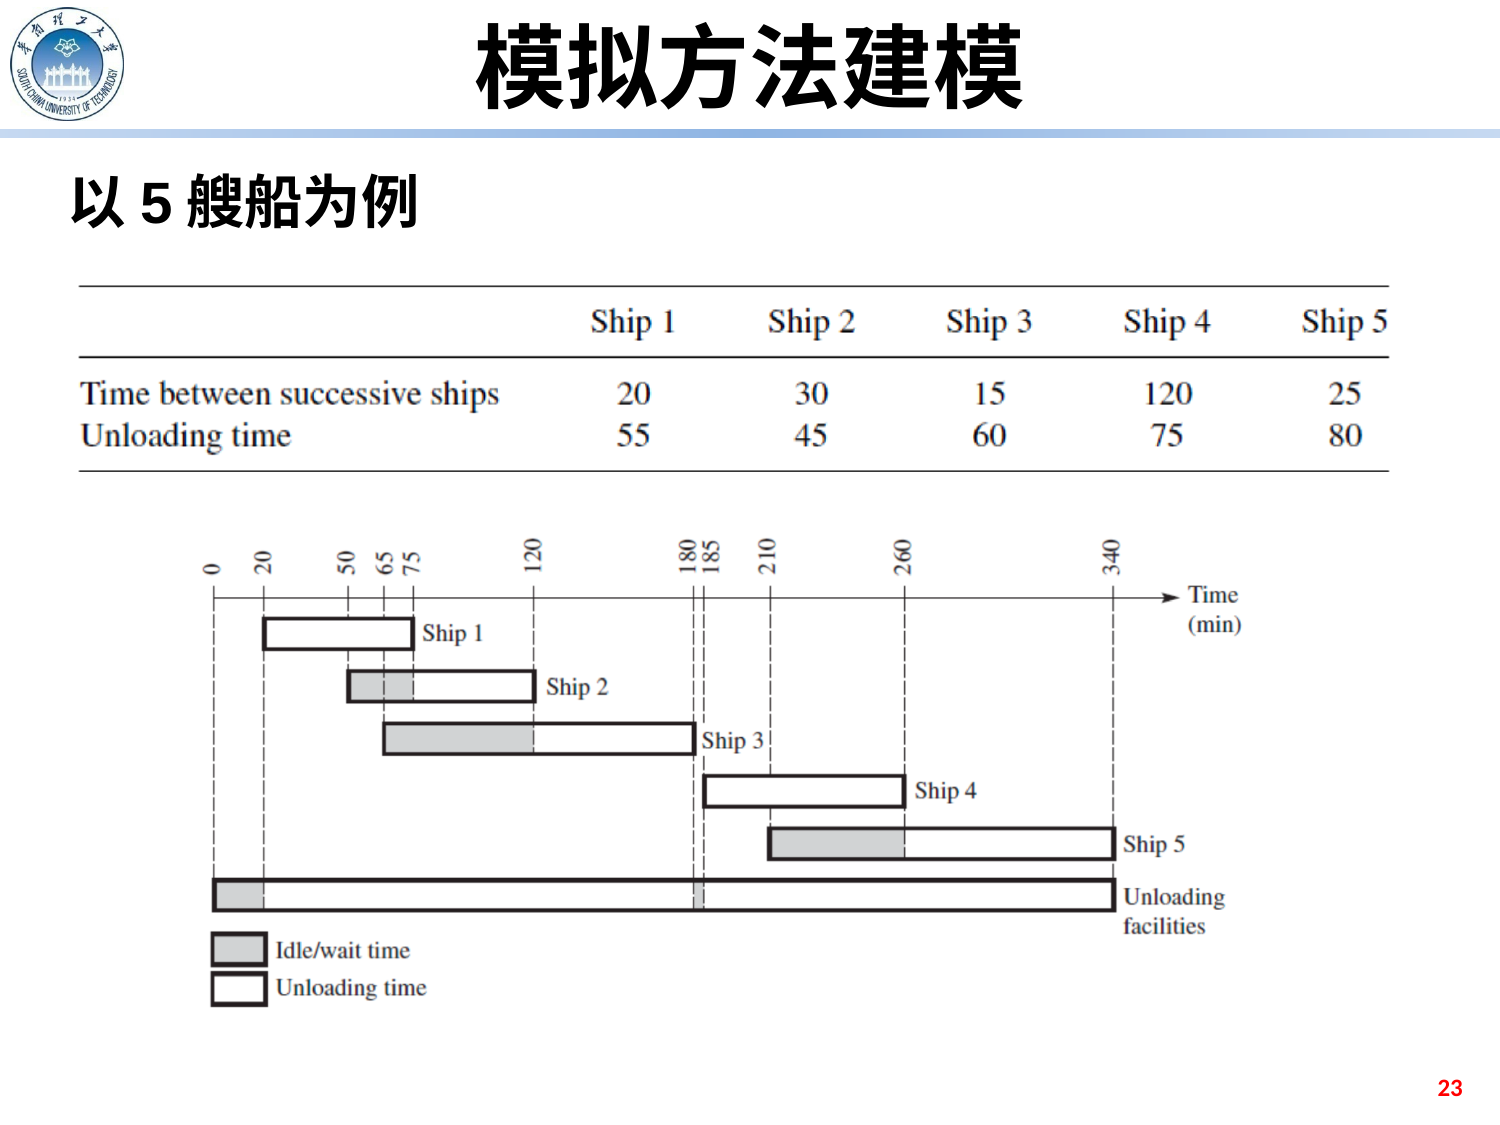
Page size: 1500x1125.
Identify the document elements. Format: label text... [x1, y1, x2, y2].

text_box 模拟方法建模 [0, 2, 1500, 128]
text_box 以5艘船为例 [53, 157, 491, 243]
text_box [0, 129, 1500, 138]
slide_number 23 [1128, 1056, 1478, 1117]
picture [10, 6, 125, 122]
picture [71, 270, 1395, 472]
picture [194, 524, 1247, 1014]
